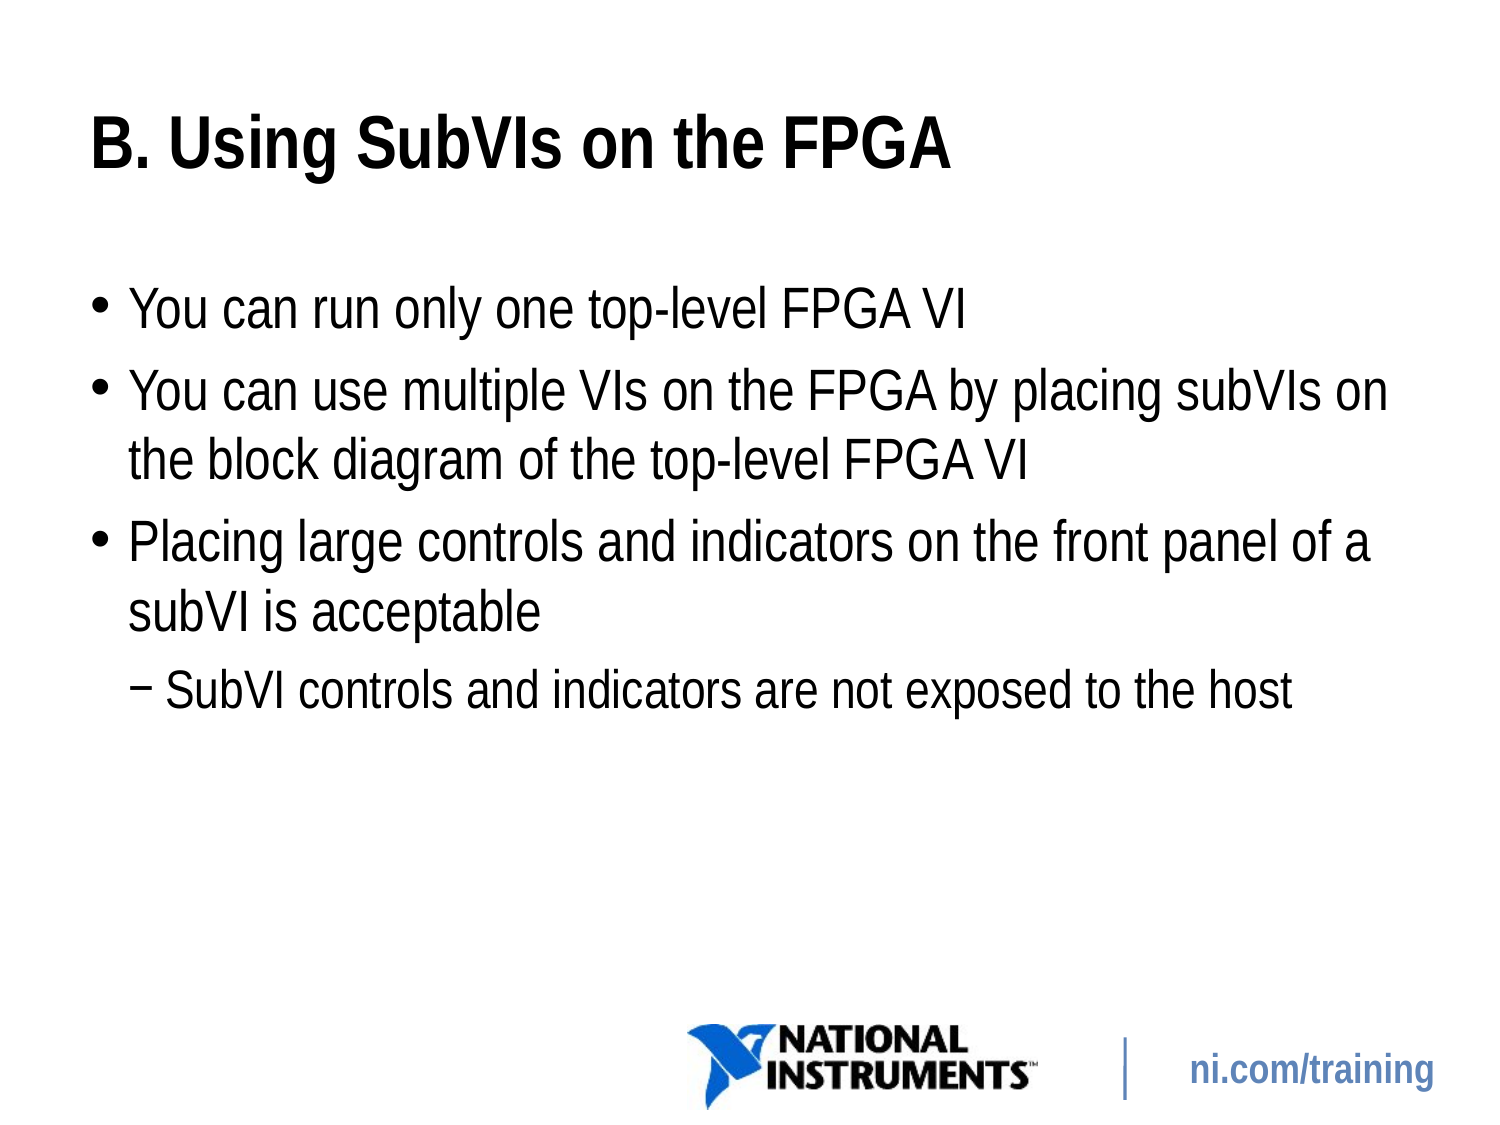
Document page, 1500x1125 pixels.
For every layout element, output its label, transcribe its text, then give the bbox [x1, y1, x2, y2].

picture [687, 1024, 1038, 1110]
list You can run only one top-level FPGA VI You can use multiple VIs on the FPGA by placing subVIs on the block diagram of the top-level FPGA VI Placing large controls and indicators on the front panel of a subVI is acceptable SubVI controls and indicators are not exposed to the host [75, 262, 1425, 975]
title B. Using SubVIs on the FPGA [75, 45, 1425, 233]
